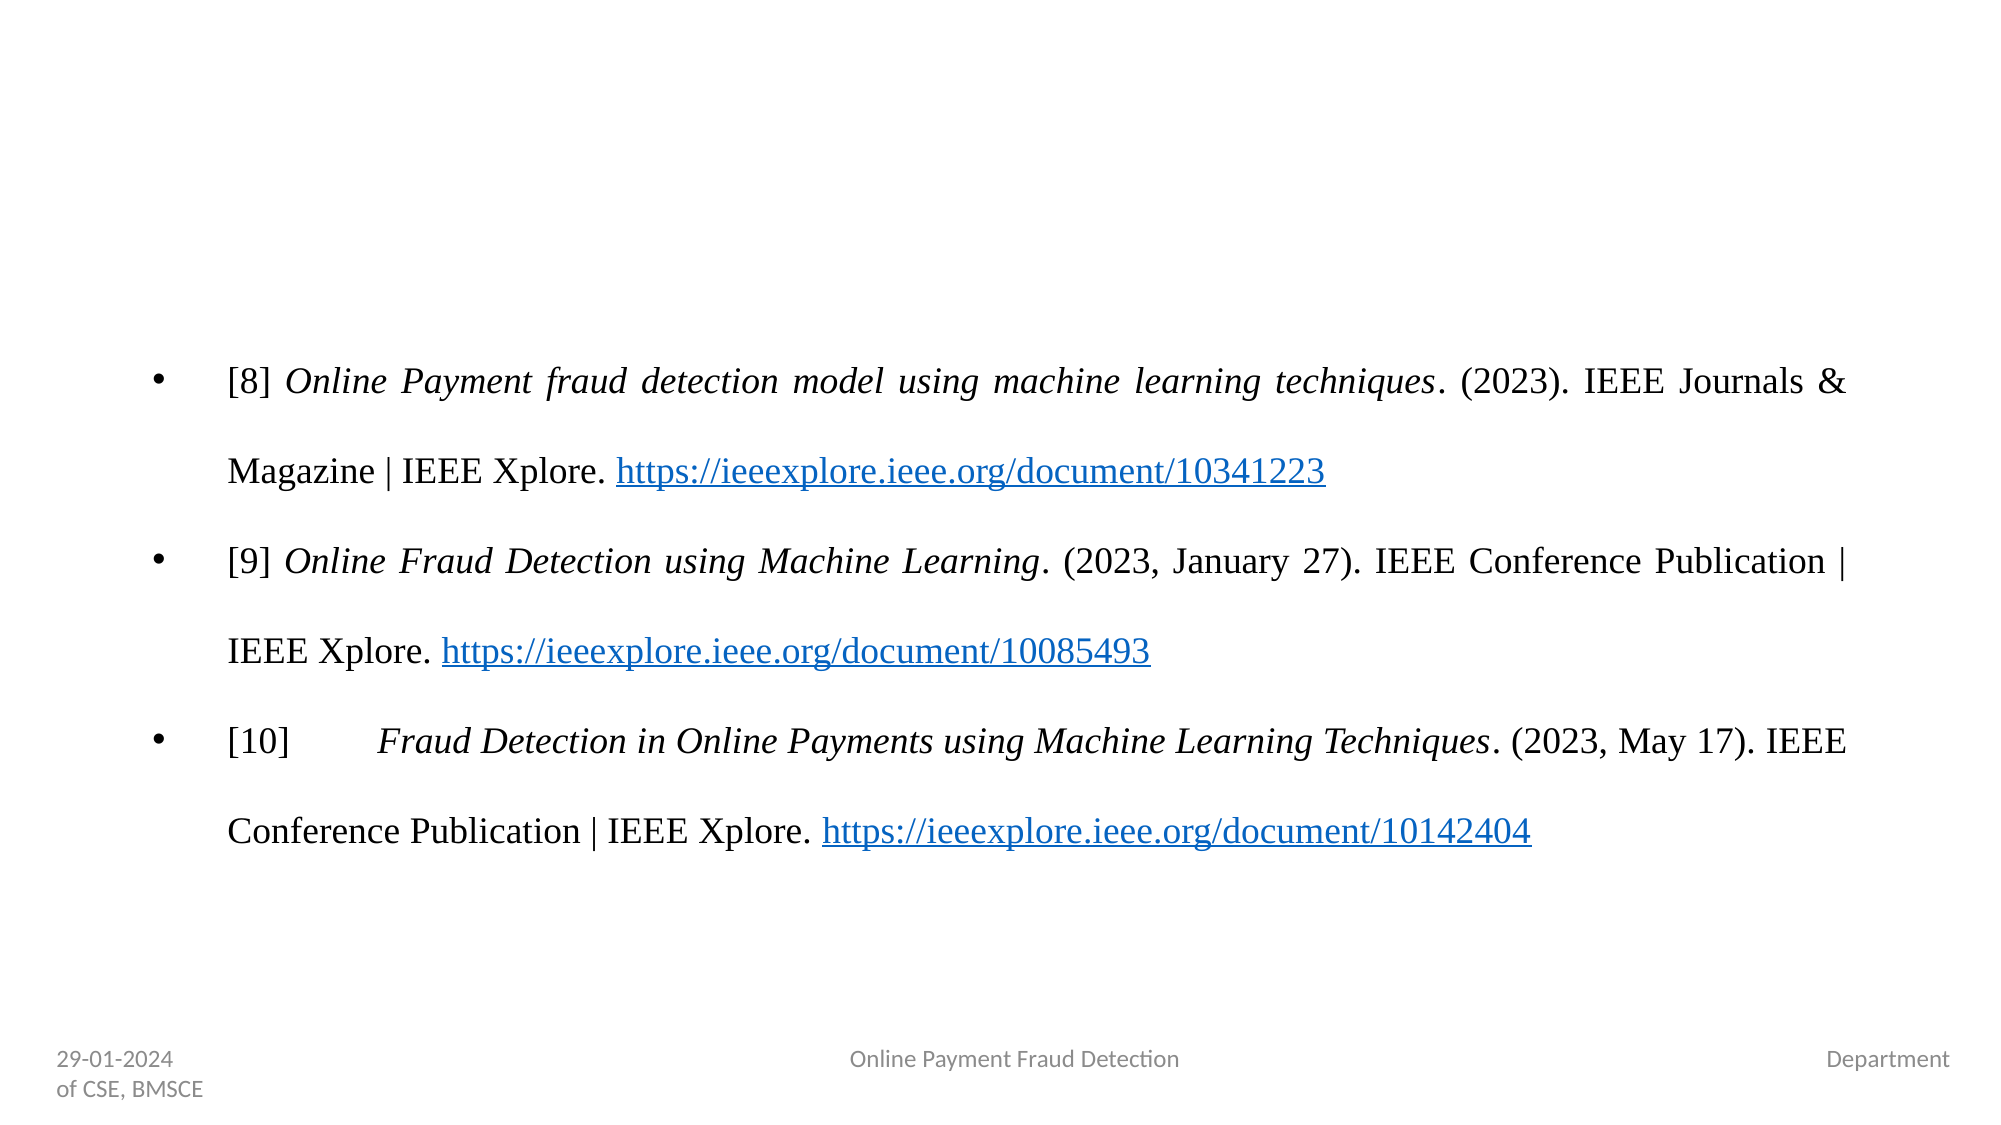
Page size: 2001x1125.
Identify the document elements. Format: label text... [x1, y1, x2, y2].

footer 29-01-2024 Online Payment Fraud Detection Department of CSE, BMSCE [41, 1042, 1987, 1103]
list [8] Online Payment fraud detection model using machine learning techniques. (2023). IEEE Journals & Magazine | IEEE Xplore. https://ieeexplore.ieee.org/document/10341223 [9] Online Fraud Detection using Machine Learning. (2023, January 27). IEEE Conference Publication | IEEE Xplore. https://ieeexplore.ieee.org/document/10085493 [10] Fraud Detection in Online Payments using Machine Learning Techniques. (2023, May 17). IEEE Conference Publication | IEEE Xplore. https://ieeexplore.ieee.org/document/10142404 [137, 303, 1863, 1017]
